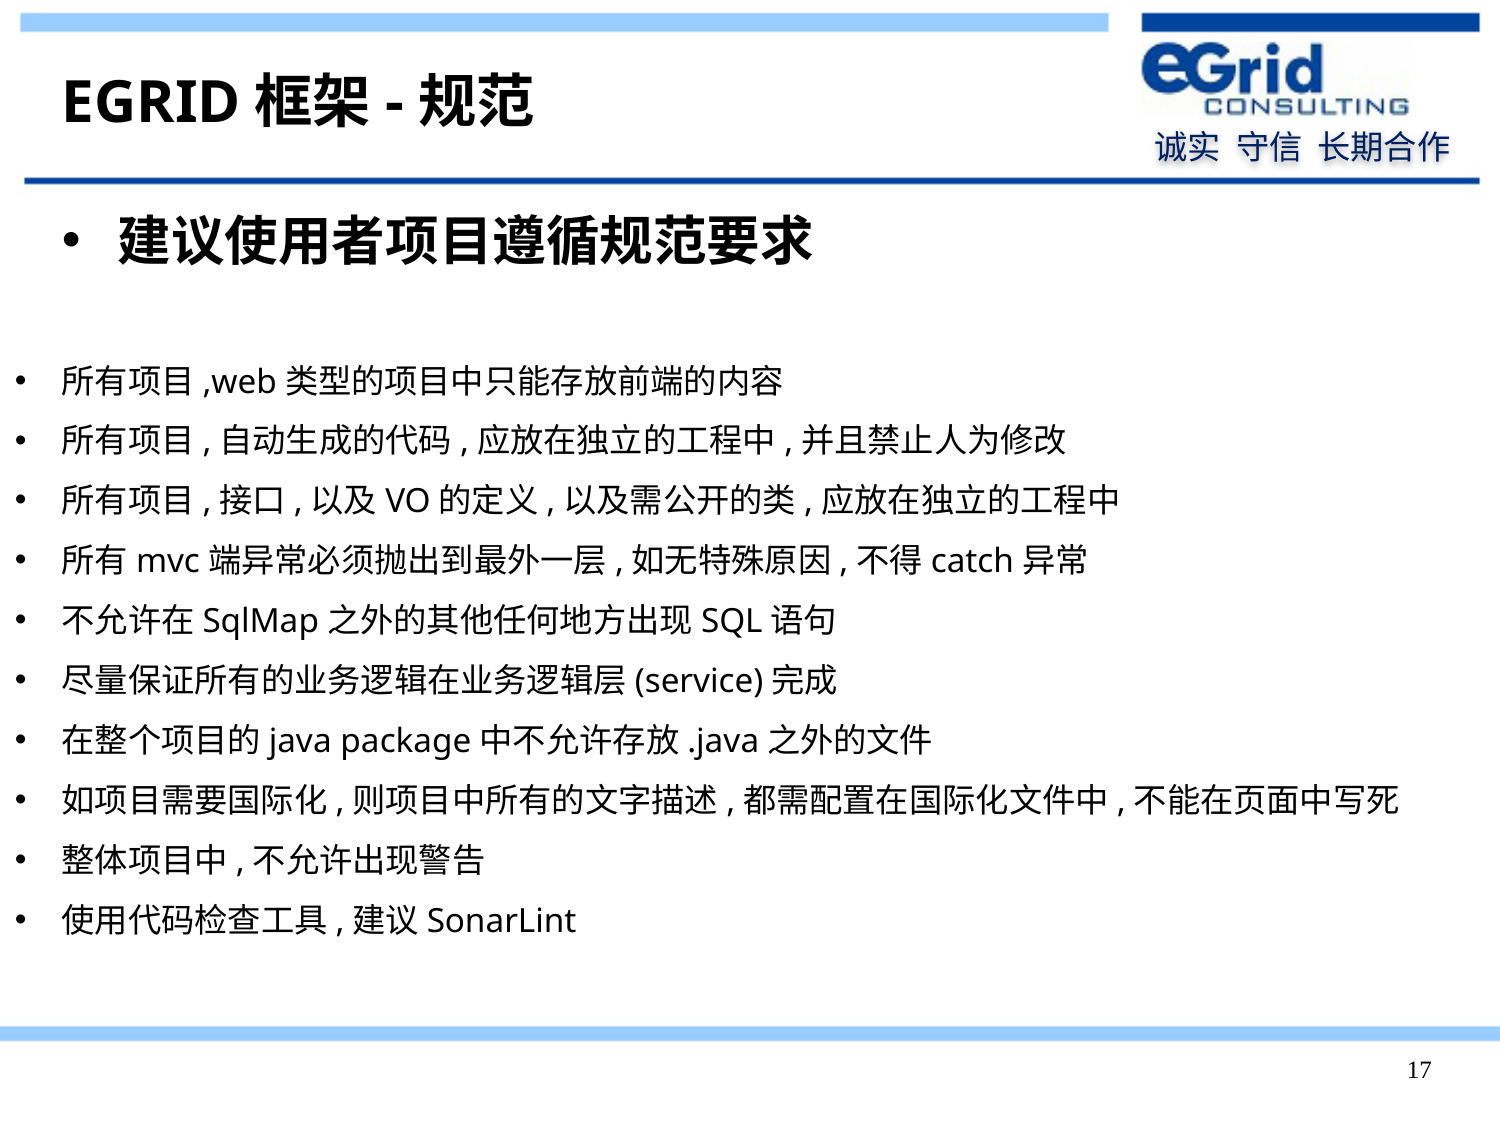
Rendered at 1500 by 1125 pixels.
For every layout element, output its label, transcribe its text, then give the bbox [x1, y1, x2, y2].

slide_number 17 [1074, 1035, 1447, 1103]
text_box 所有项目,web类型的项目中只能存放前端的内容 所有项目,自动生成的代码,应放在独立的工程中,并且禁止人为修改 所有项目,接口,以及VO的定义,以及需公开的类,应放在独立的工程中 所有mvc端异常必须抛出到最外一层,如无特殊原因,不得catch异常 不允许在SqlMap之外的其他任何地方出现SQL语句 尽量保证所有的业务逻辑在业务逻辑层(service)完成 在整个项目的java package中不允许存放.java之外的文件 如项目需要国际化,则项目中所有的文字描述,都需配置在国际化文件中,不能在页面中写死 整体项目中,不允许出现警告 使用代码检查工具,建议SonarLint [0, 332, 1500, 946]
picture [0, 0, 1500, 332]
picture [0, 946, 1500, 1125]
title EGRID框架-规范 [46, 23, 1102, 176]
list 建议使用者项目遵循规范要求 [46, 199, 1454, 279]
